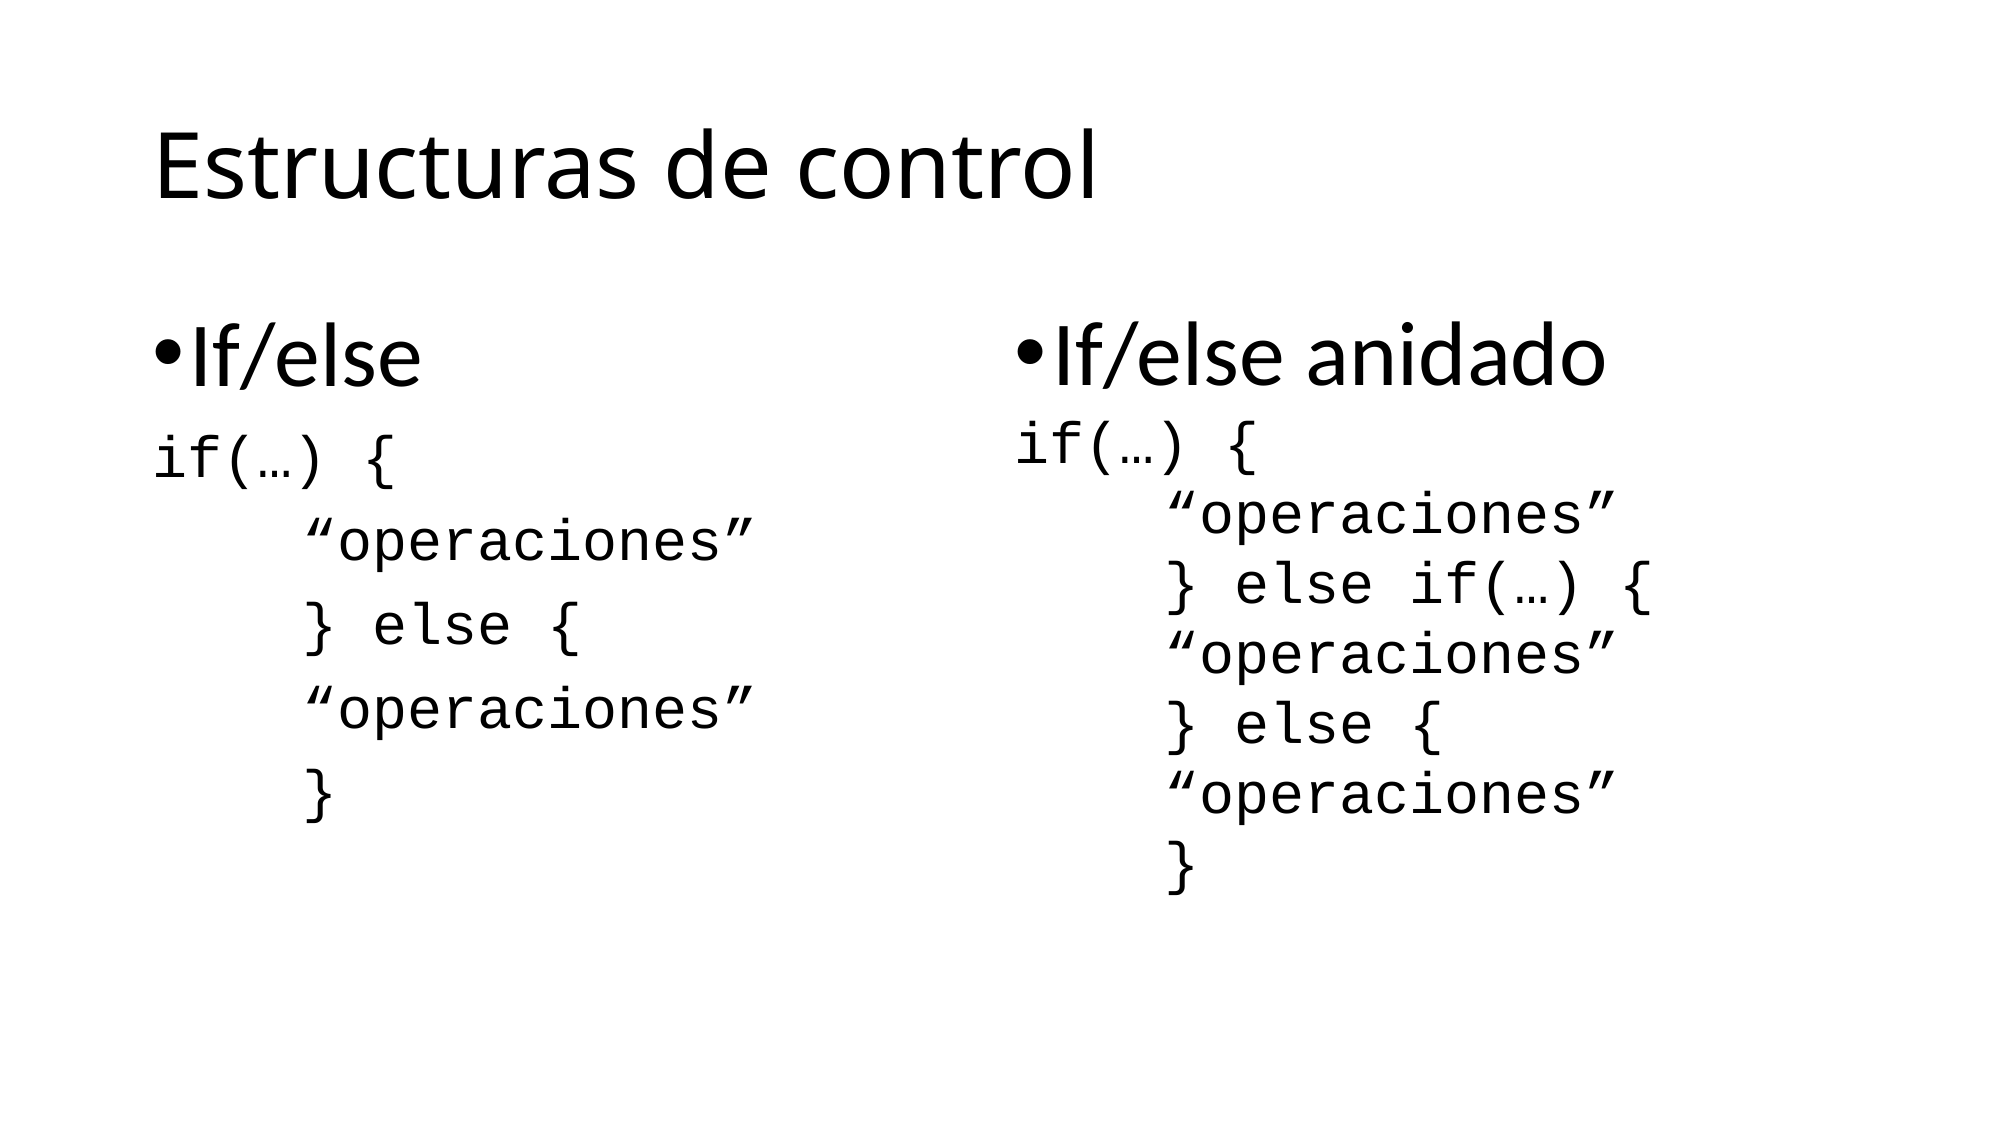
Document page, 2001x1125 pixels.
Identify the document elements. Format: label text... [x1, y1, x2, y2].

list If/else if(…) { “operaciones” } else { “operaciones” } [137, 299, 1863, 1014]
title Estructuras de control [137, 59, 1863, 278]
text_box If/else anidado if(…) { “operaciones” } else if(…) { “operaciones” } else { “operaciones” } [999, 299, 2000, 903]
